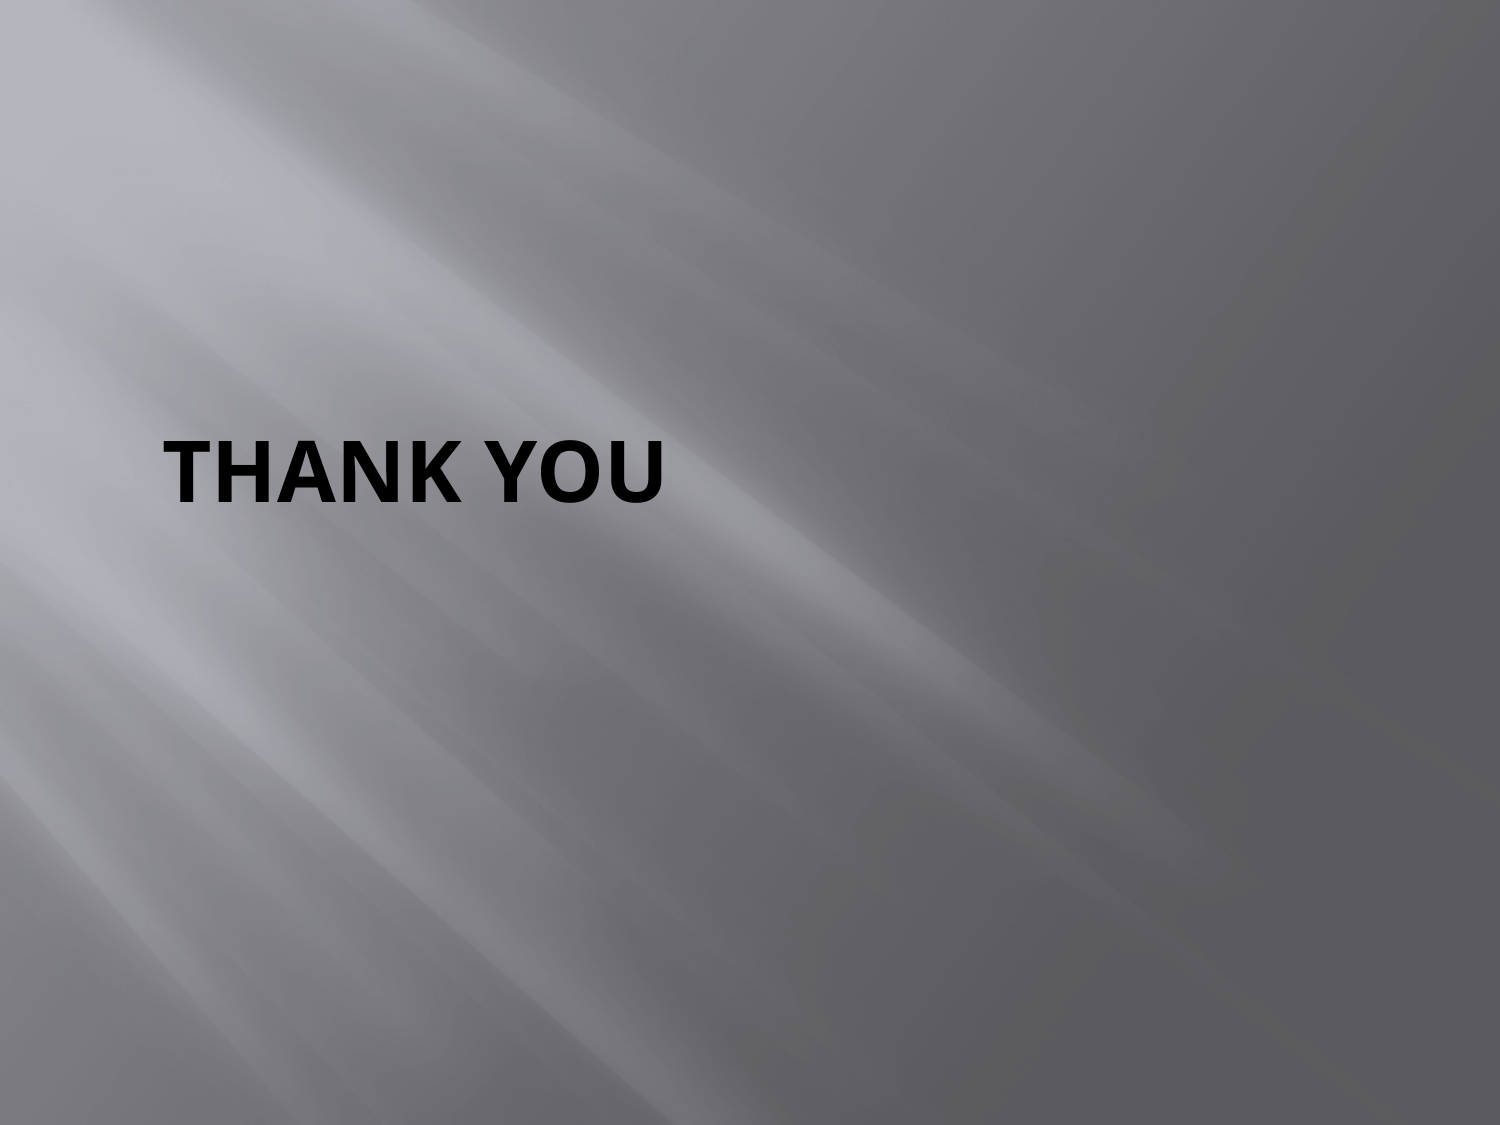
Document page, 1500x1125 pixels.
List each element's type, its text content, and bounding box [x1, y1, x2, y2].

title THANK YOU [0, 375, 832, 563]
